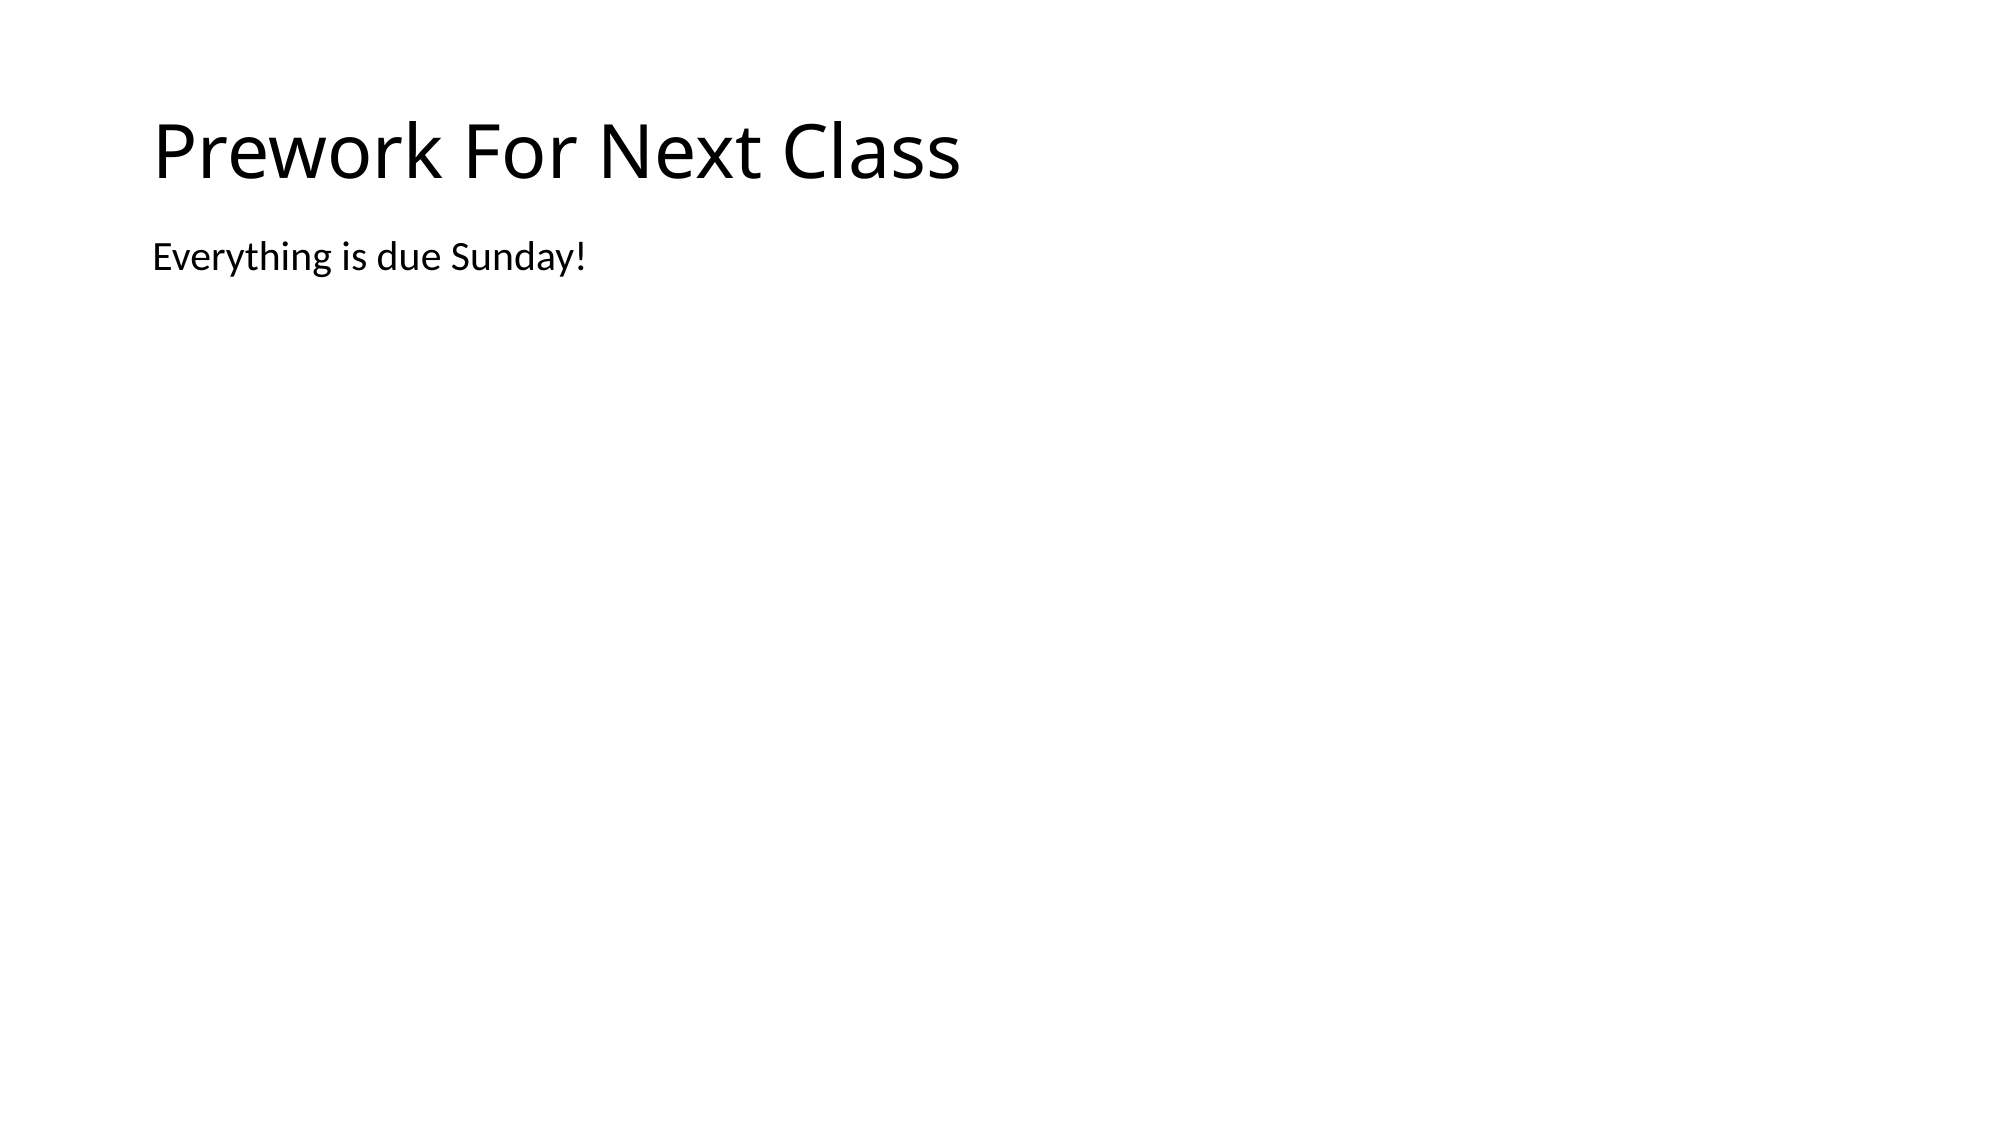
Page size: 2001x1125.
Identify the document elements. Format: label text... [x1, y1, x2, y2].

list Everything is due Sunday! [137, 226, 1863, 1032]
title Prework For Next Class [137, 92, 1863, 215]
